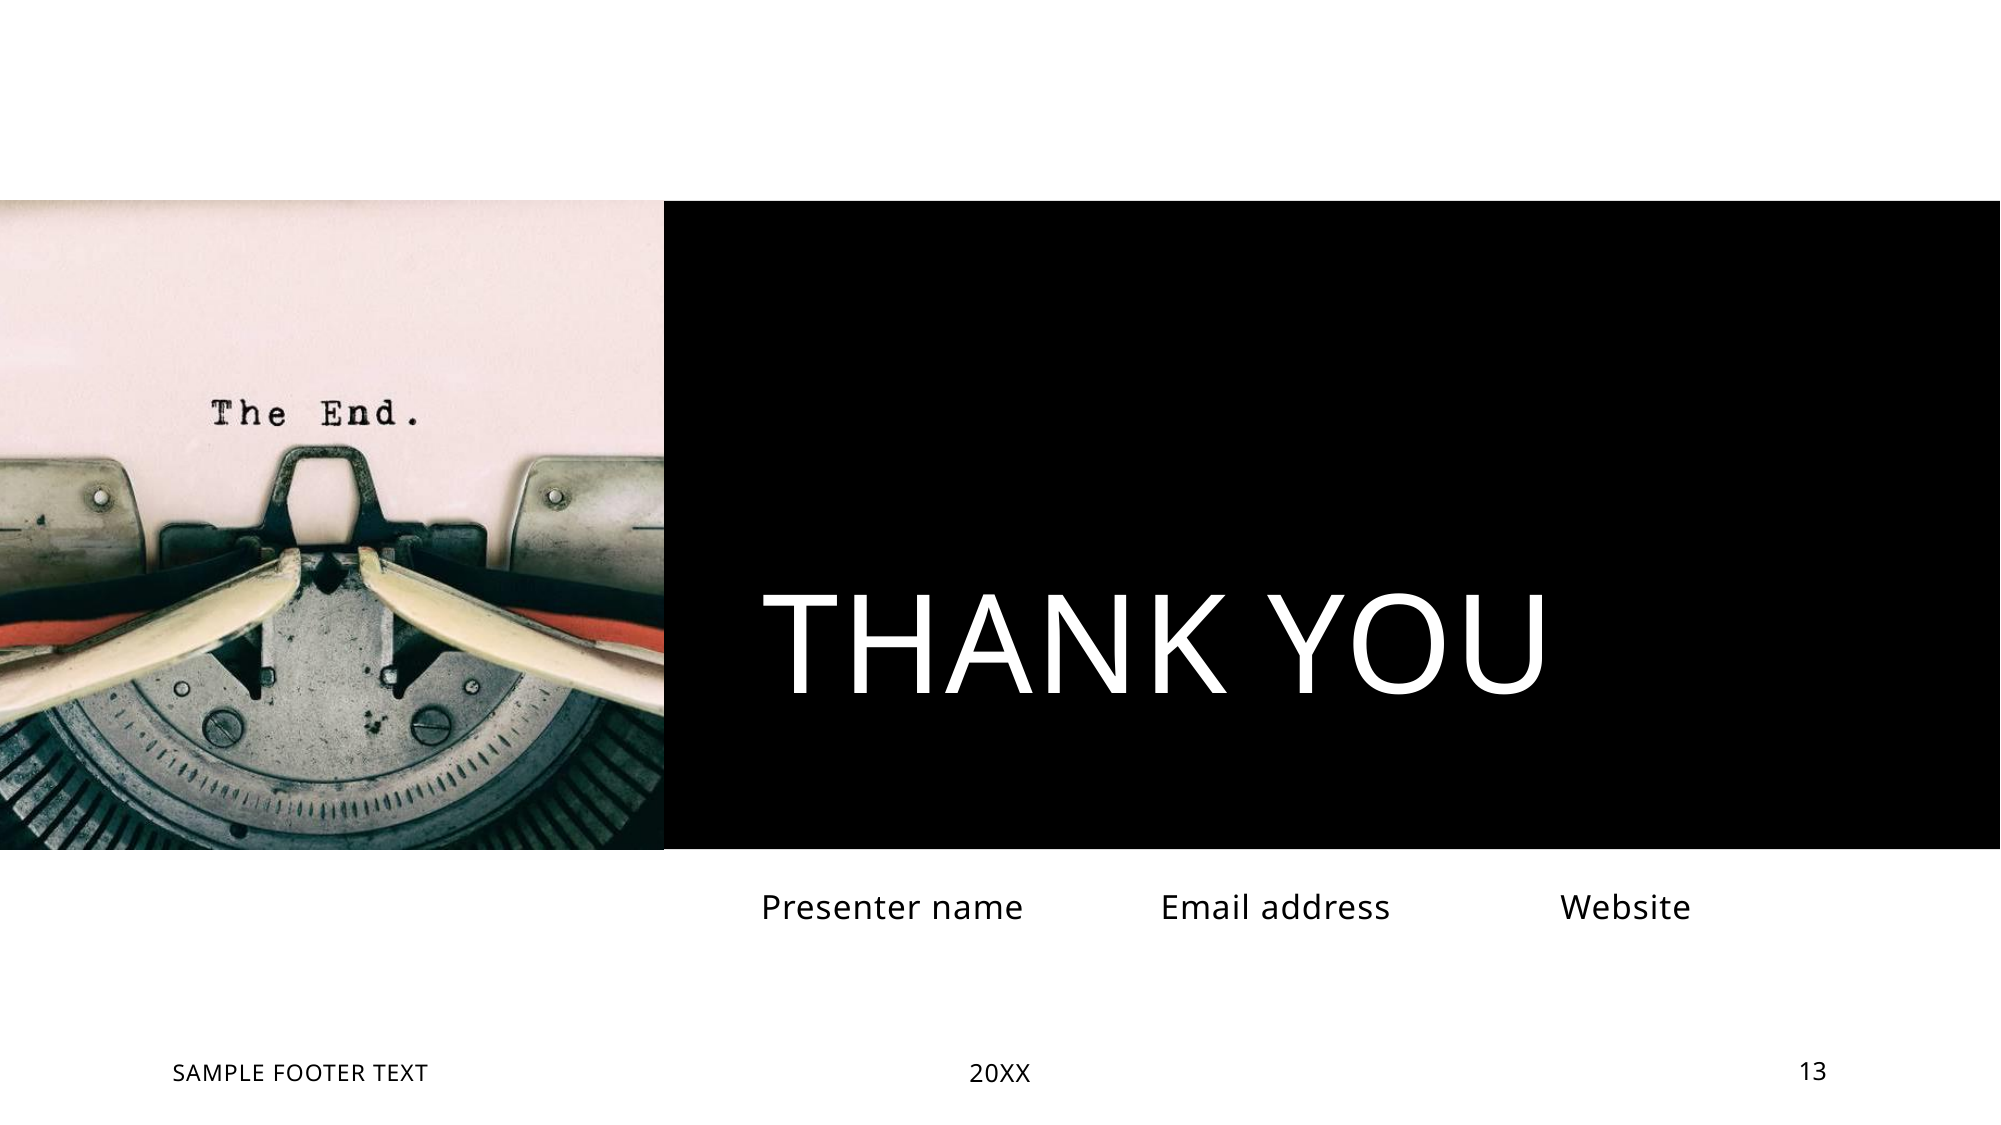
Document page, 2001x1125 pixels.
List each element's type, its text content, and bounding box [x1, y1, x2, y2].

picture [0, 200, 664, 850]
footer Sample Footer Text [157, 1042, 716, 1103]
list Website [1545, 878, 1918, 974]
list Presenter name [746, 878, 1119, 974]
list Email address [1145, 878, 1519, 974]
slide_number 13 [1688, 1042, 1842, 1103]
title THANK YOU [747, 498, 1918, 778]
slide_number 20XX [734, 1042, 1266, 1103]
